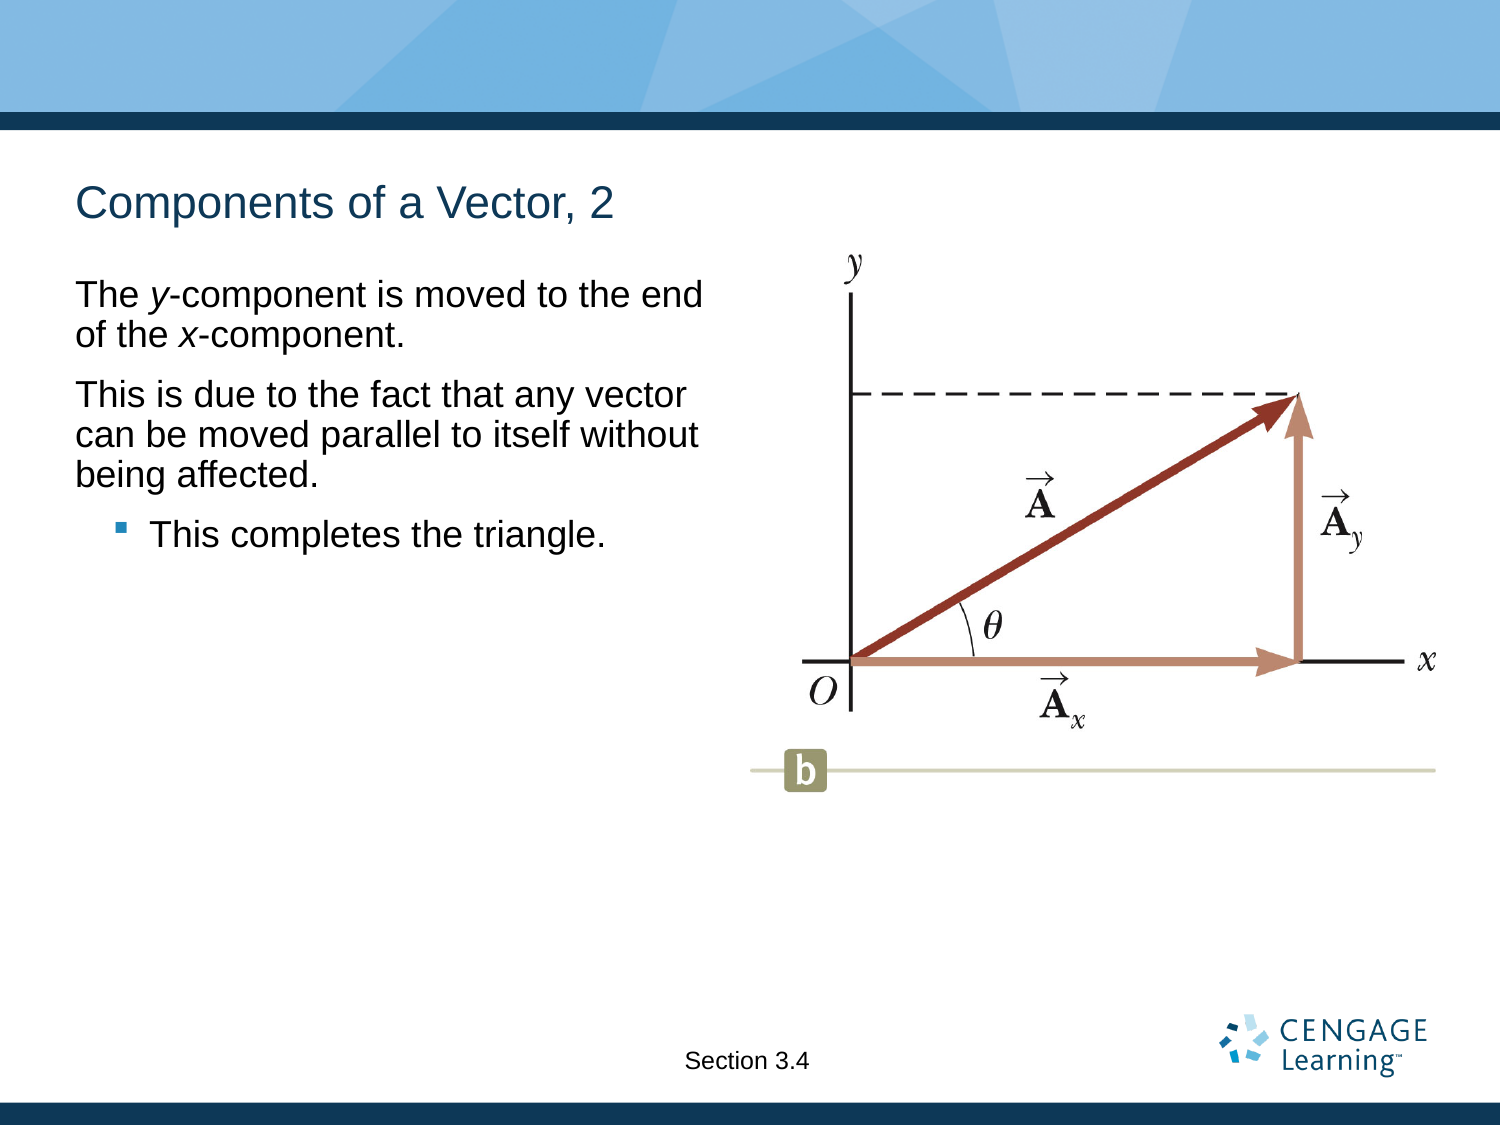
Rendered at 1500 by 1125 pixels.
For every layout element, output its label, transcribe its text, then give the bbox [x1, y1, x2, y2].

picture [1195, 990, 1450, 1101]
picture [0, 0, 1500, 112]
text_box Section 3.4 [587, 1037, 825, 1083]
picture [749, 237, 1436, 797]
title Components of a Vector, 2 [75, 149, 1425, 250]
list The y-component is moved to the end of the x-component. This is due to the fact that any vector can be moved parallel to itself without being affected. This completes the triangle. [75, 275, 738, 1004]
